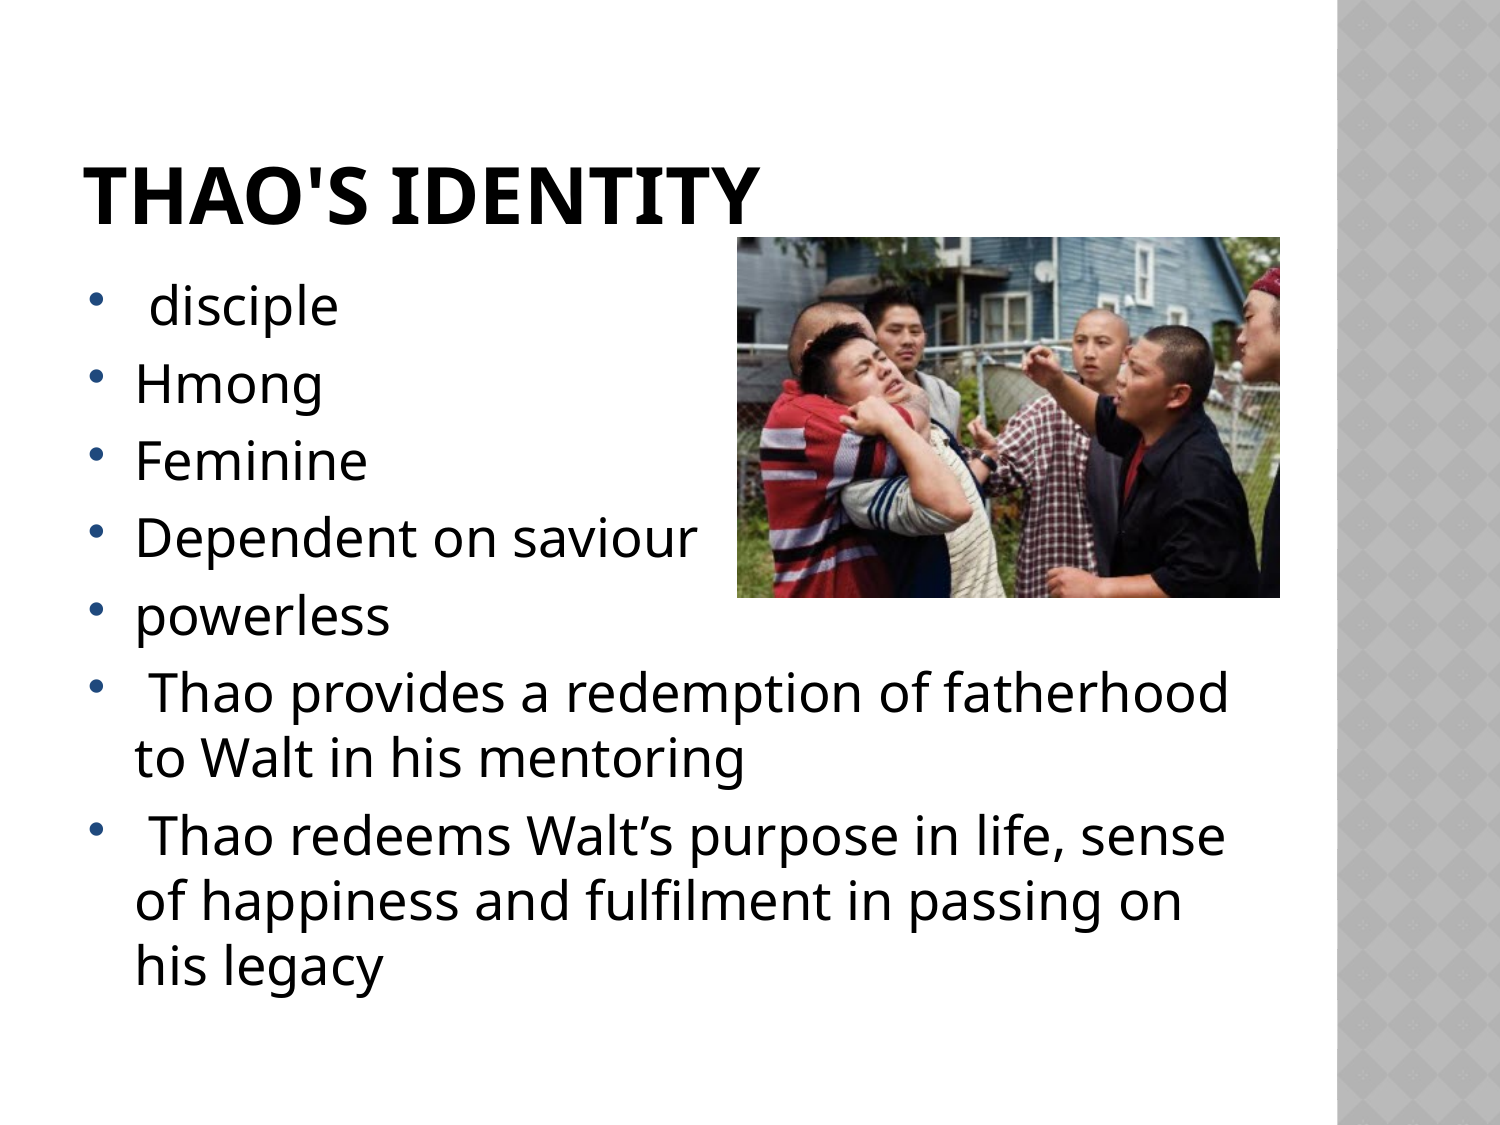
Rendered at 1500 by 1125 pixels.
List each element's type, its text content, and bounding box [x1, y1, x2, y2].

list disciple Hmong Feminine Dependent on saviour powerless Thao provides a redemption of fatherhood to Walt in his mentoring Thao redeems Walt’s purpose in life, sense of happiness and fulfilment in passing on his legacy [75, 264, 1263, 1059]
title ThaO's Identity [75, 52, 1263, 240]
picture [736, 237, 1280, 599]
